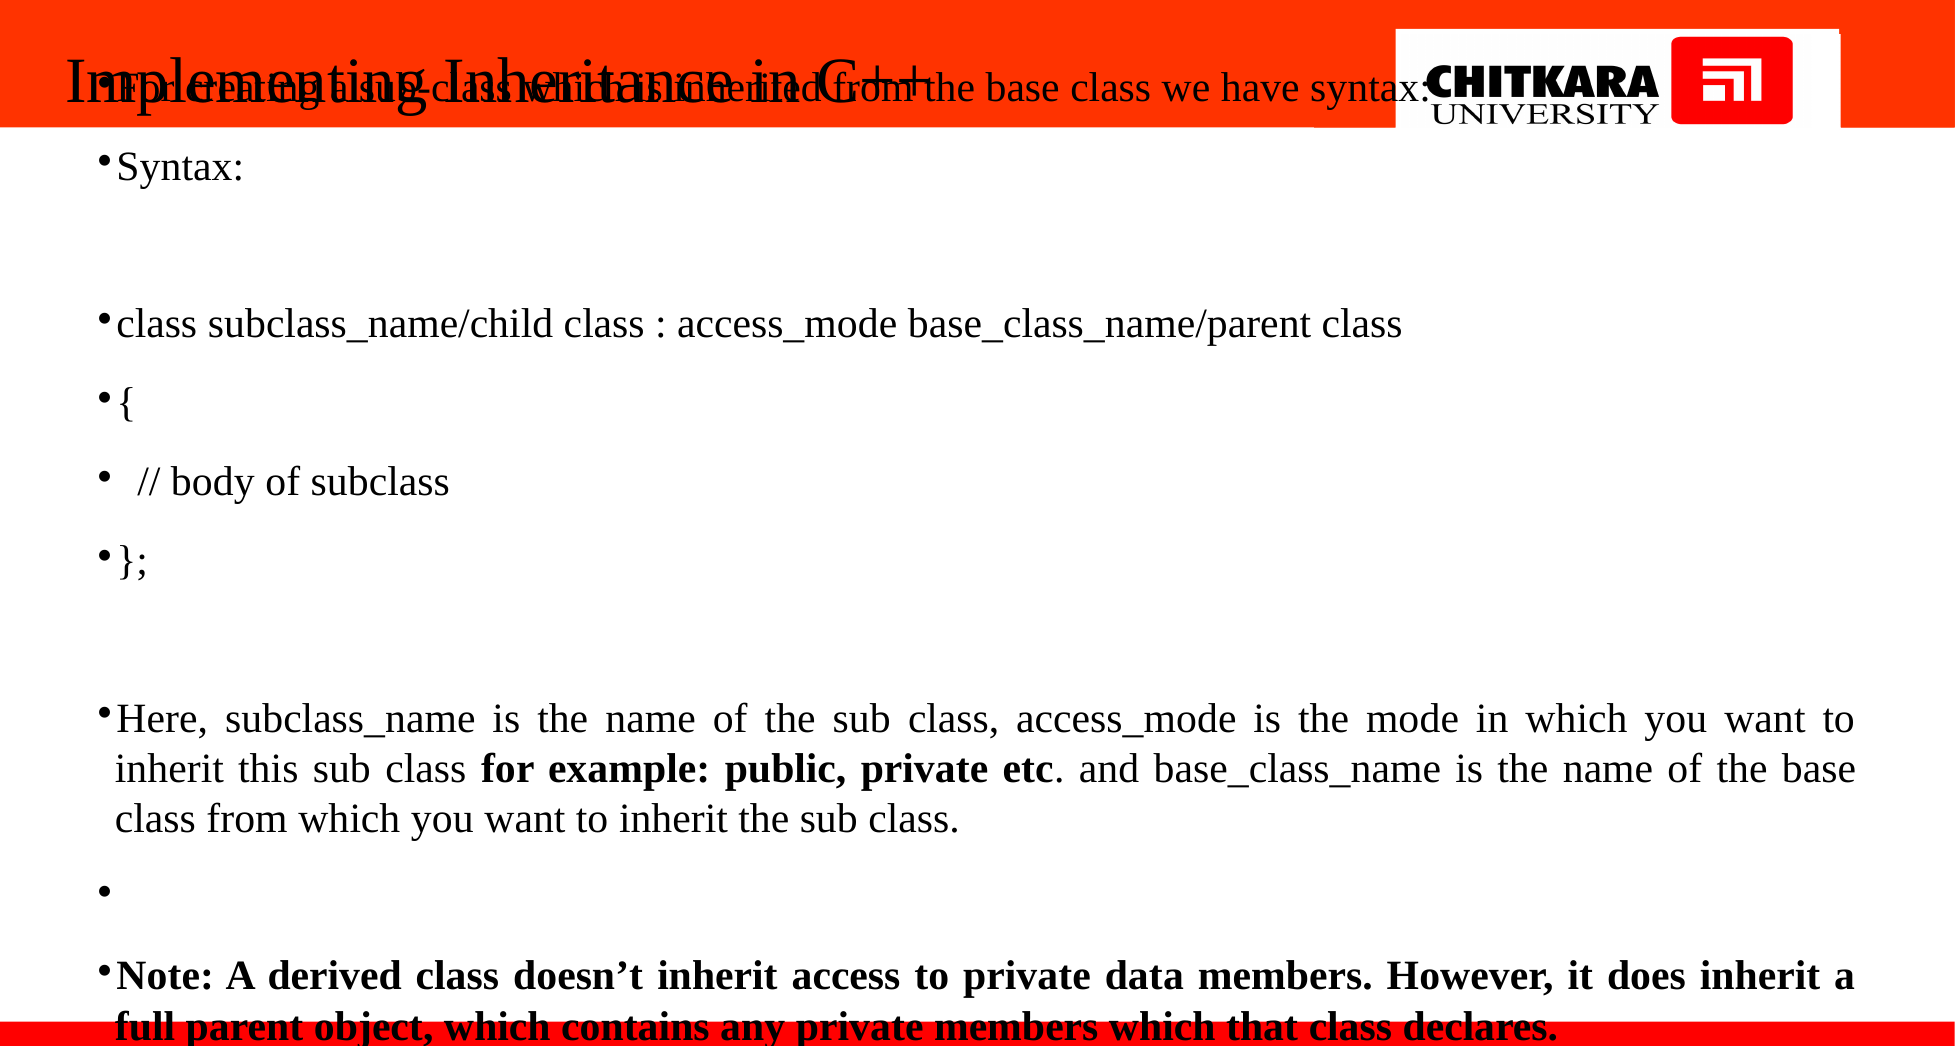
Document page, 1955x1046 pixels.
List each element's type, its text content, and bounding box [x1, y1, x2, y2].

title Implementing Inheritance in C++ [65, 37, 1246, 115]
subtitle For creating a sub-class which is inherited from the base class we have syntax: Syntax: class subclass_name/child class : access_mode base_class_name/parent class { // body of subclass }; Here, subclass_name is the name of the sub class, access_mode is the mode in which you want to inherit this sub class for example: public, private etc. and base_class_name is the name of the base class from which you want to inherit the sub class. Note: A derived class doesn’t inherit access to private data members. However, it does inherit a full parent object, which contains any private members which that class declares. [97, 151, 1858, 957]
picture [1401, 34, 1812, 128]
